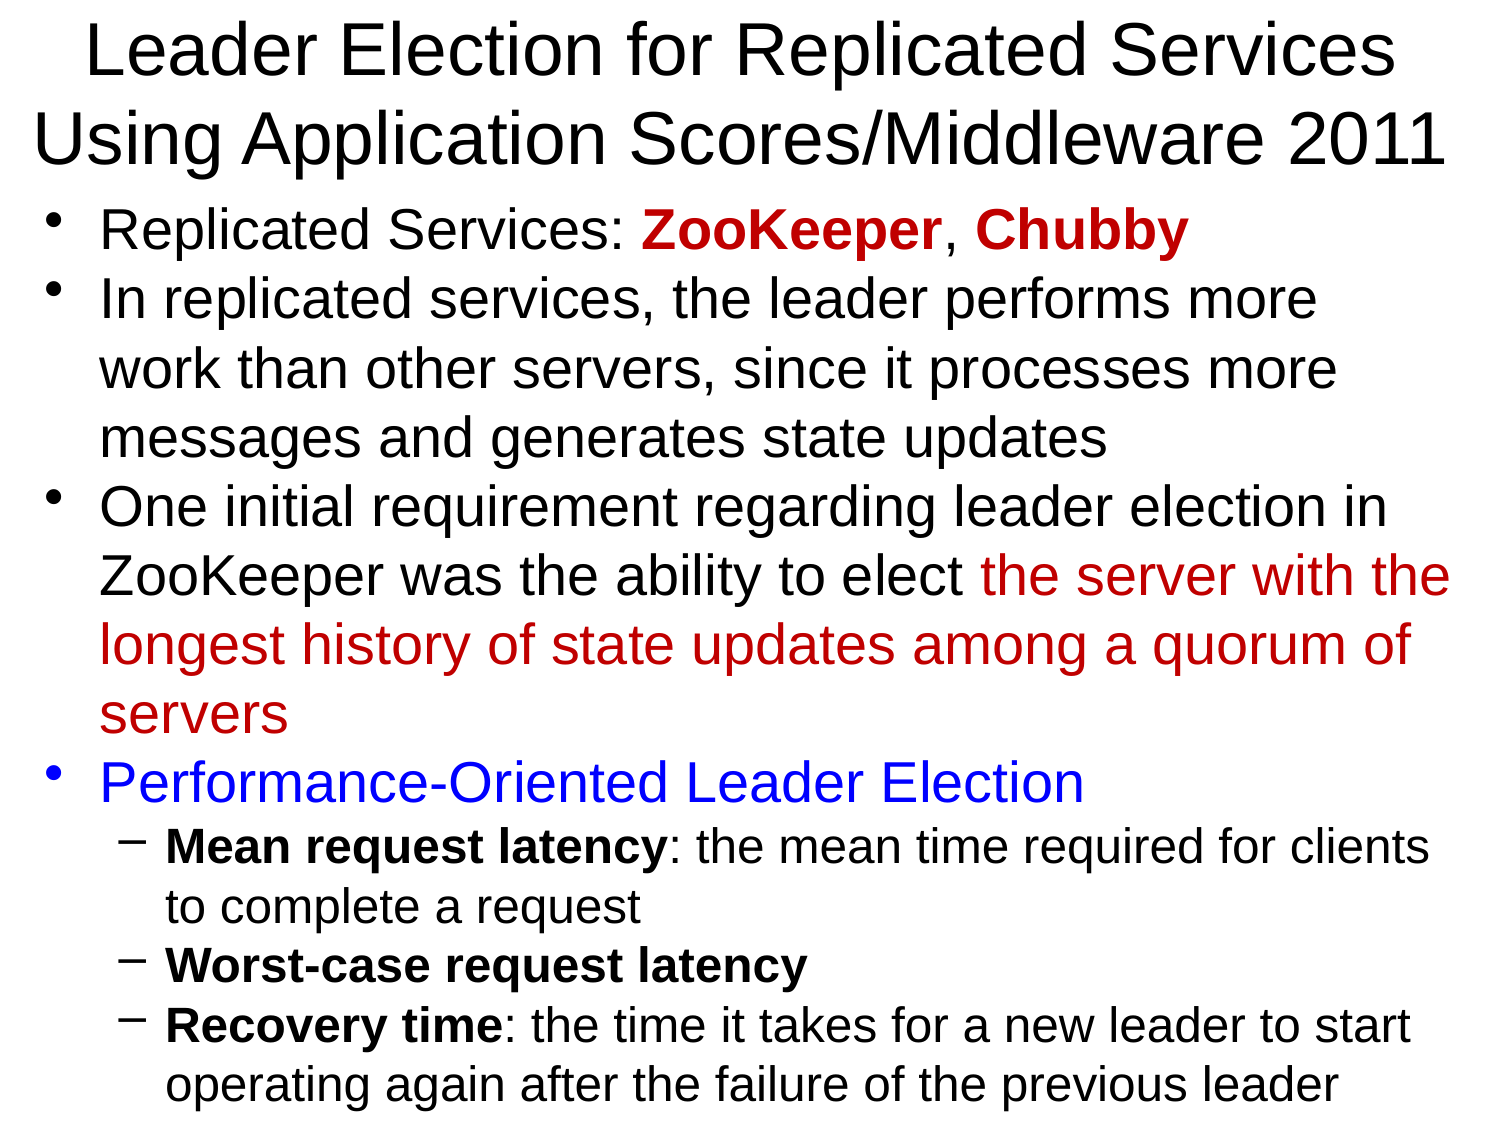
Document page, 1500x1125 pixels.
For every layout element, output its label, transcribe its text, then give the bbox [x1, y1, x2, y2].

list Replicated Services: ZooKeeper, Chubby In replicated services, the leader performs more work than other servers, since it processes more messages and generates state updates One initial requirement regarding leader election in ZooKeeper was the ability to elect the server with the longest history of state updates among a quorum of servers Performance-Oriented Leader Election Mean request latency: the mean time required for clients to complete a request Worst-case request latency Recovery time: the time it takes for a new leader to start operating again after the failure of the previous leader [29, 184, 1471, 1125]
title Leader Election for Replicated Services Using Application Scores/Middleware 2011 [0, 19, 1483, 161]
